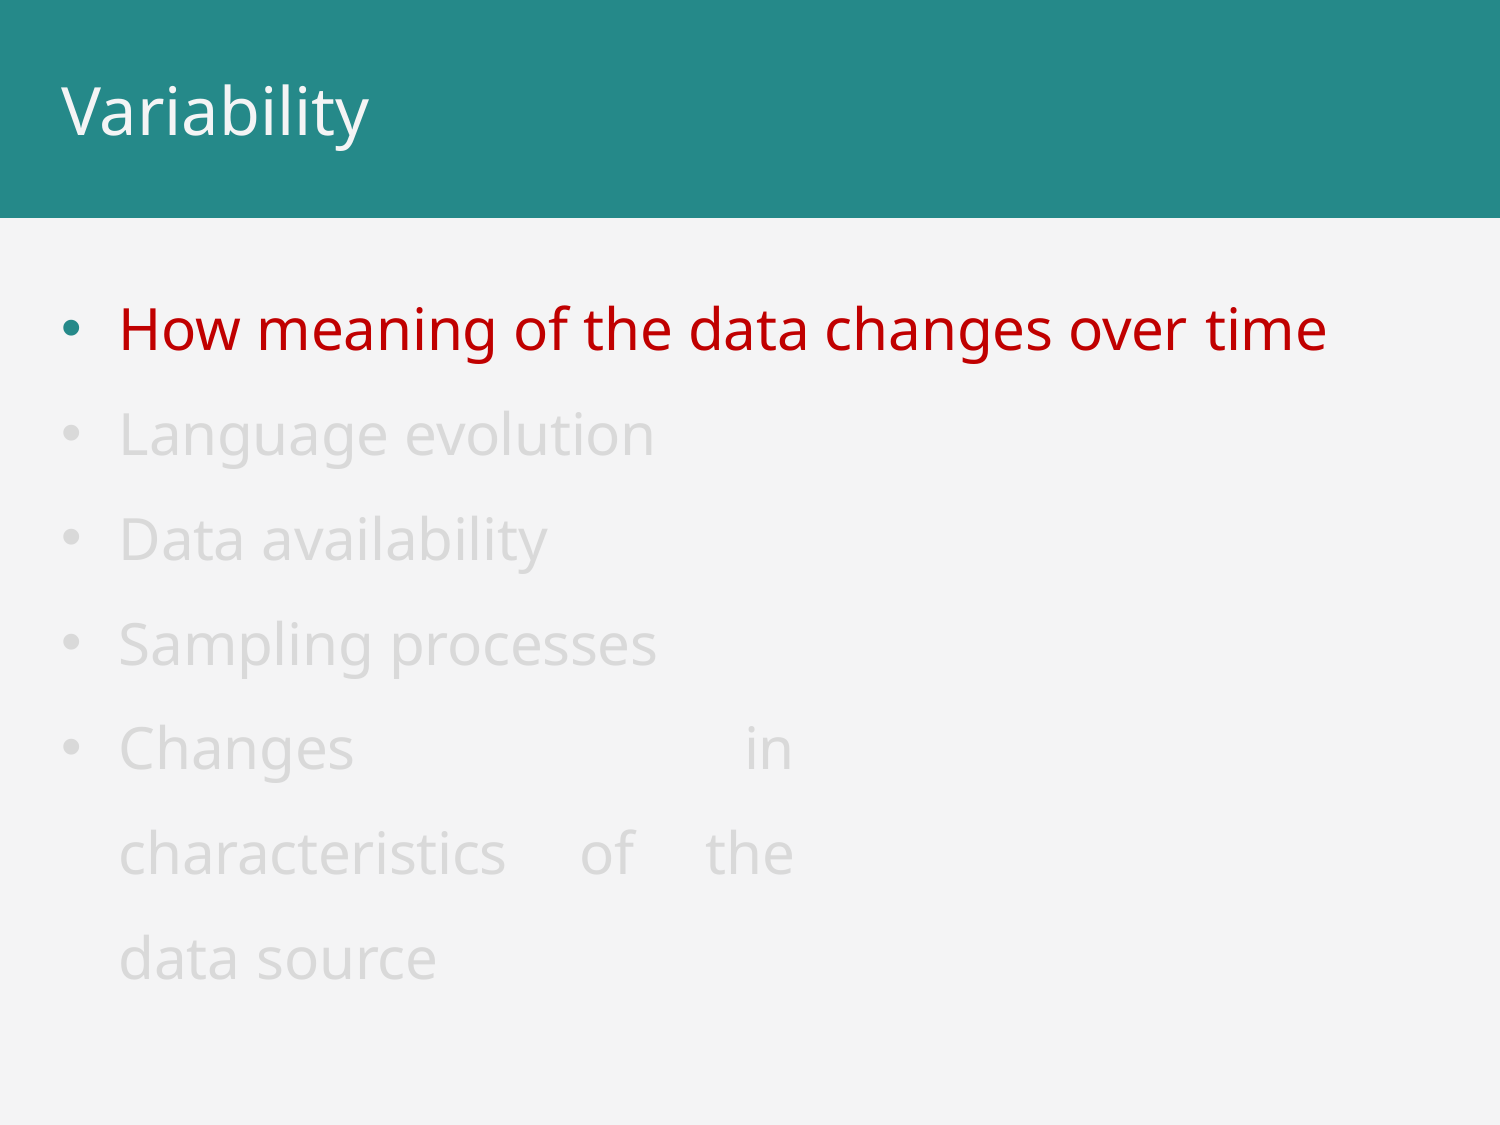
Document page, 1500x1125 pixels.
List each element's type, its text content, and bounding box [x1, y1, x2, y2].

list How meaning of the data changes over time Language evolution Data availability Sampling processes Changes in characteristics of the data source [46, 249, 1460, 1089]
title Variability [46, 0, 1350, 218]
